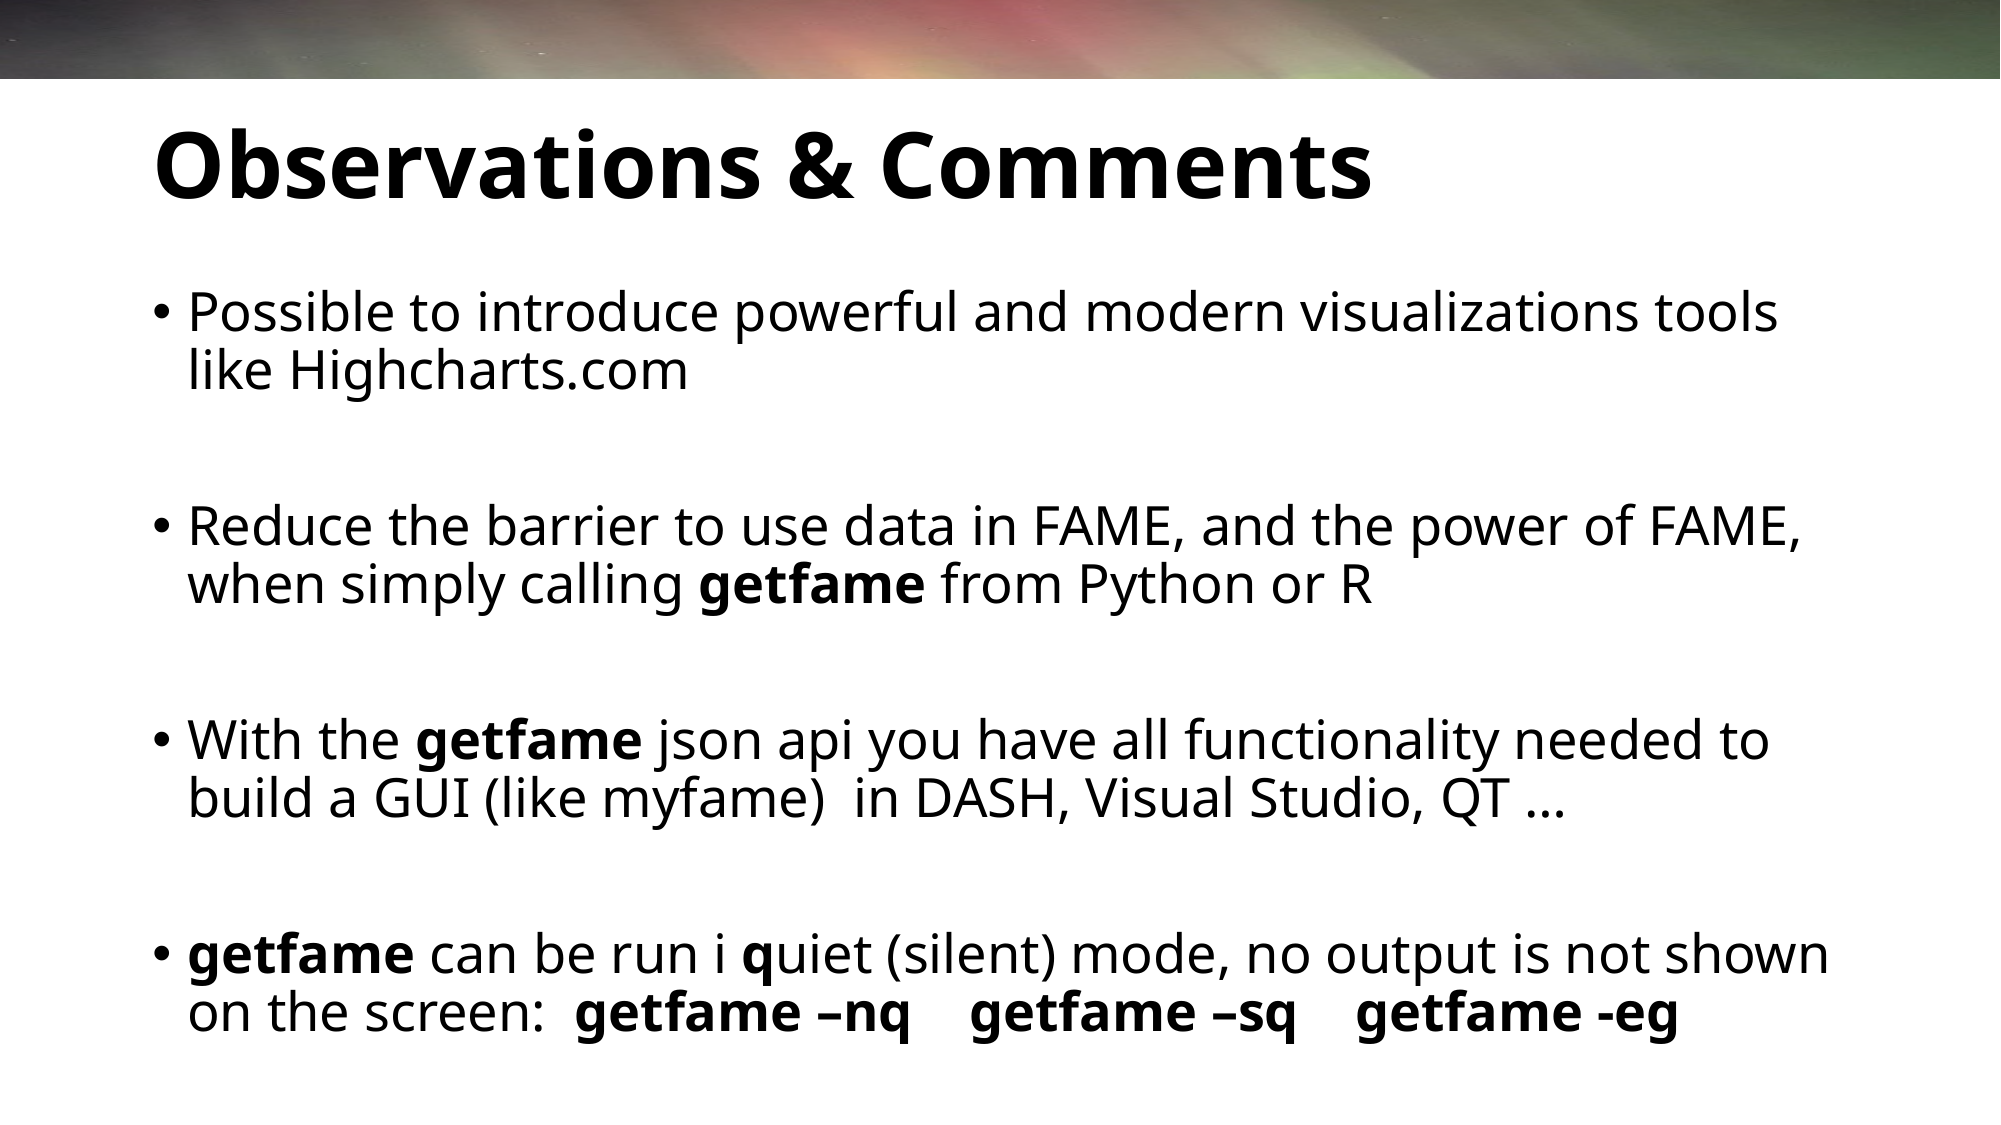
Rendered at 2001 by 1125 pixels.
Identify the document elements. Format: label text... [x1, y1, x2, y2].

picture [0, 0, 2000, 80]
title Observations & Comments [137, 80, 1863, 277]
list Possible to introduce powerful and modern visualizations tools like Highcharts.com Reduce the barrier to use data in FAME, and the power of FAME, when simply calling getfame from Python or R With the getfame json api you have all functionality needed to build a GUI (like myfame) in DASH, Visual Studio, QT … getfame can be run i quiet (silent) mode, no output is not shown on the screen: getfame –nq getfame –sq getfame -eg [137, 277, 1888, 1066]
